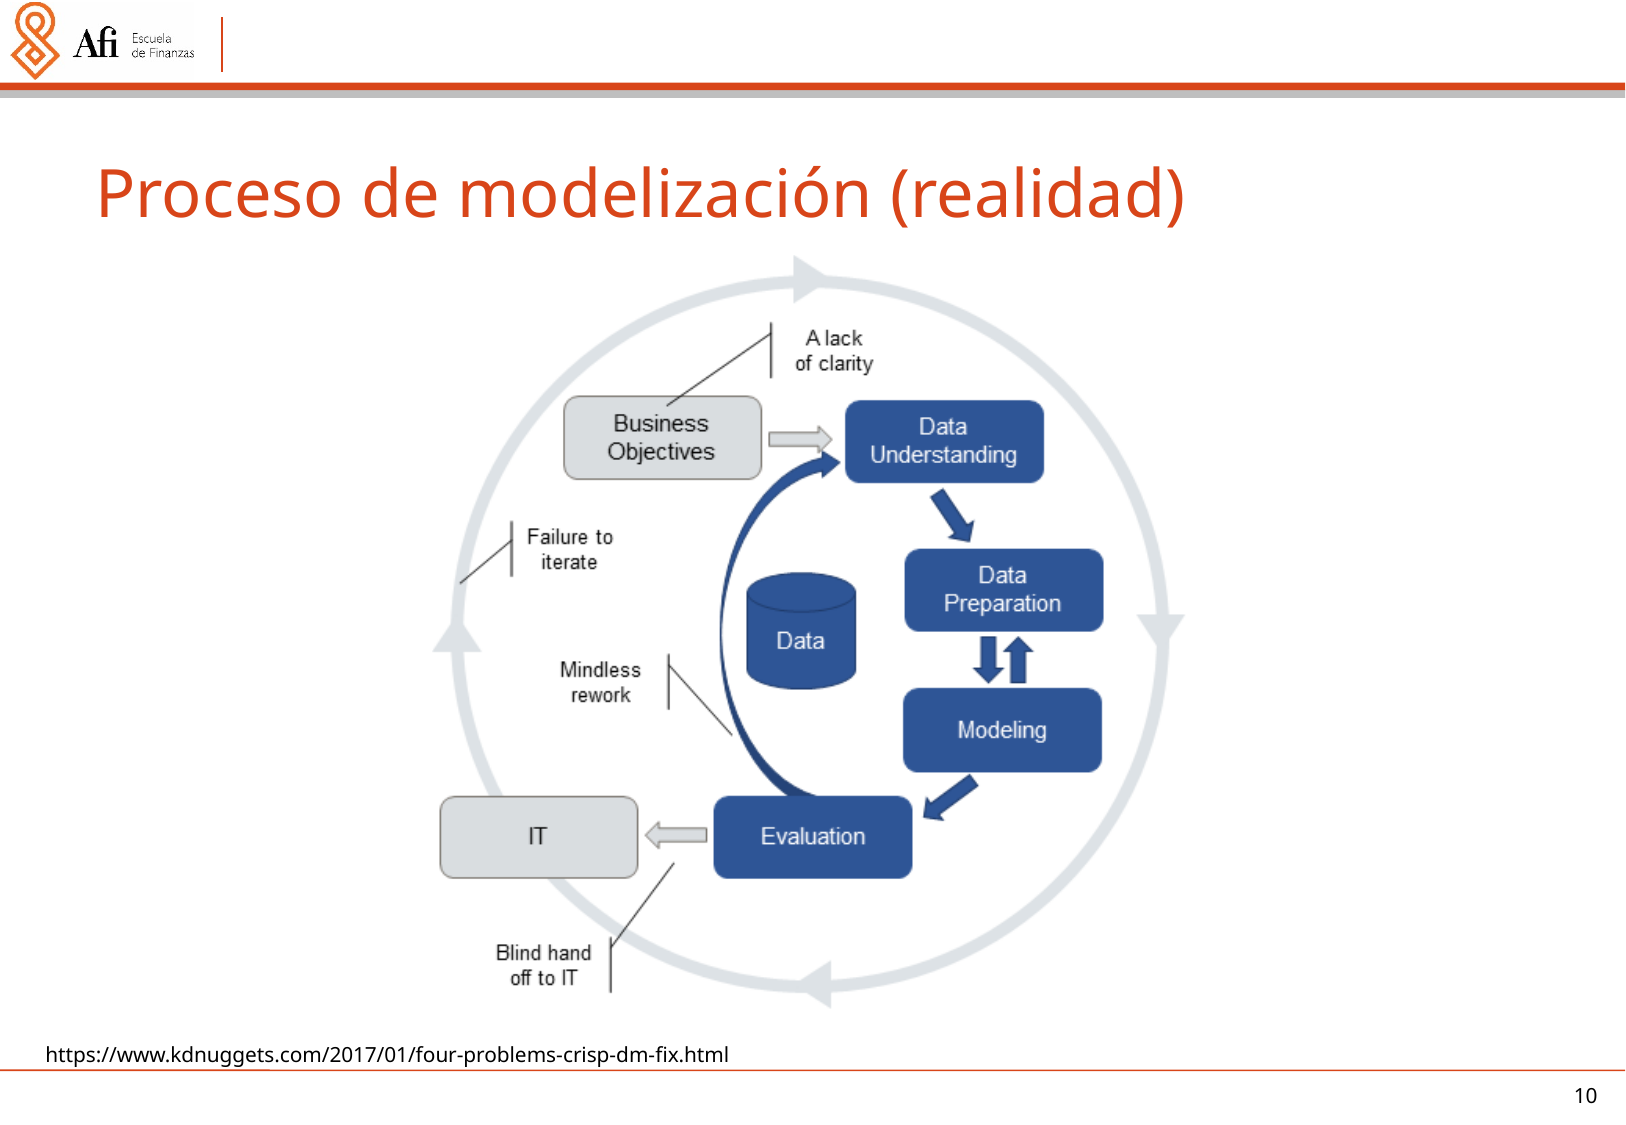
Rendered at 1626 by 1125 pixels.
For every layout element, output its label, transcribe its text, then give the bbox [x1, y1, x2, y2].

title Proceso de modelización (realidad) [80, 113, 1534, 268]
picture [10, 2, 194, 80]
text_box https://www.kdnuggets.com/2017/01/four-problems-crisp-dm-fix.html [0, 1034, 1156, 1075]
picture [432, 255, 1215, 1037]
slide_number 10 [1438, 1074, 1613, 1125]
